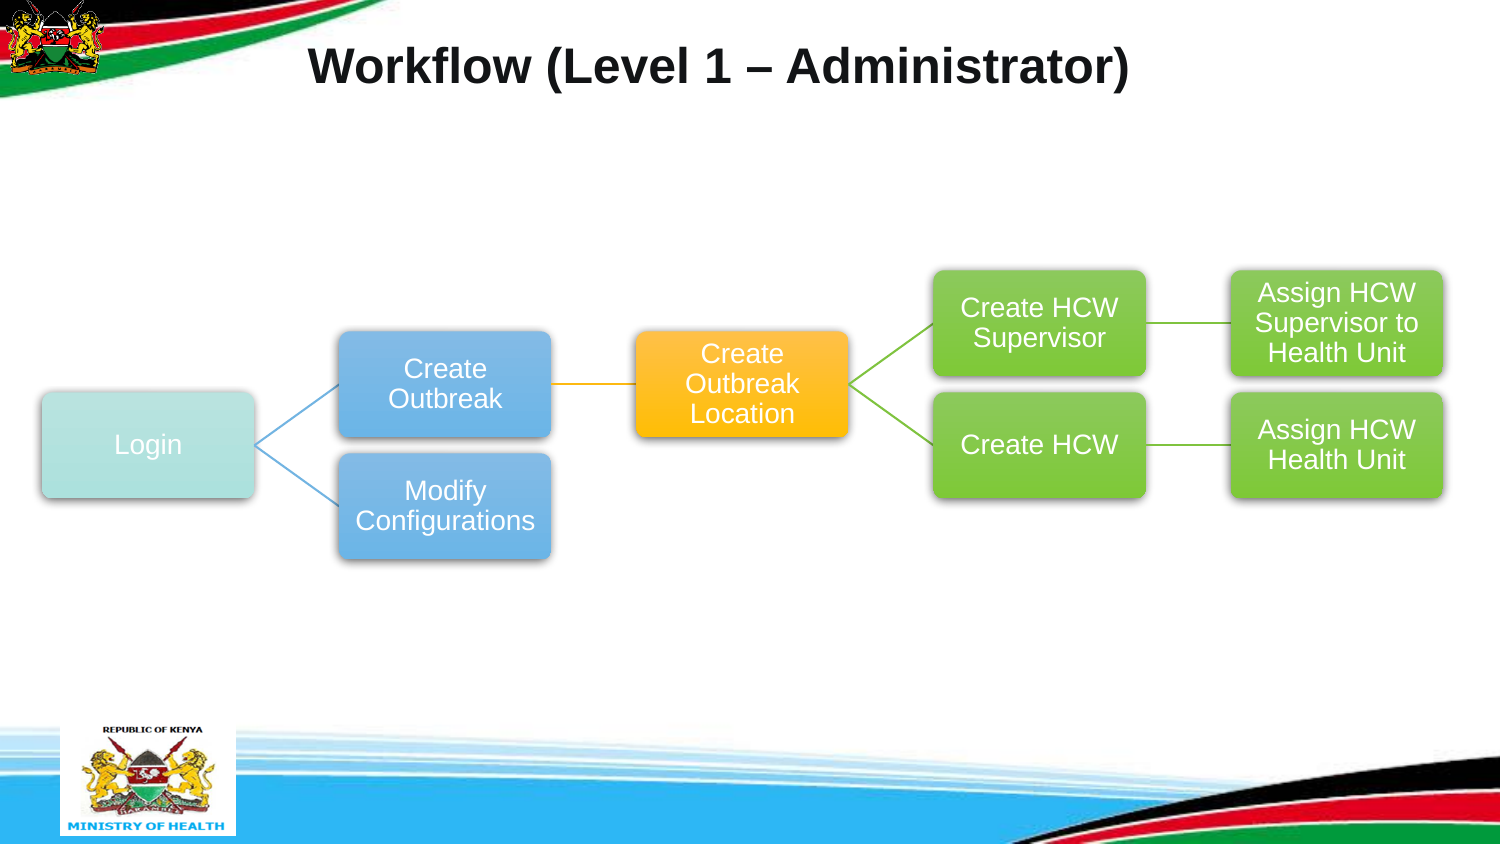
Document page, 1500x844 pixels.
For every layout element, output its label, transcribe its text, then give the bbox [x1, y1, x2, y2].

picture [0, 0, 1500, 844]
text_box Workflow (Level 1 – Administrator) [169, 25, 1269, 101]
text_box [41, 270, 1444, 560]
